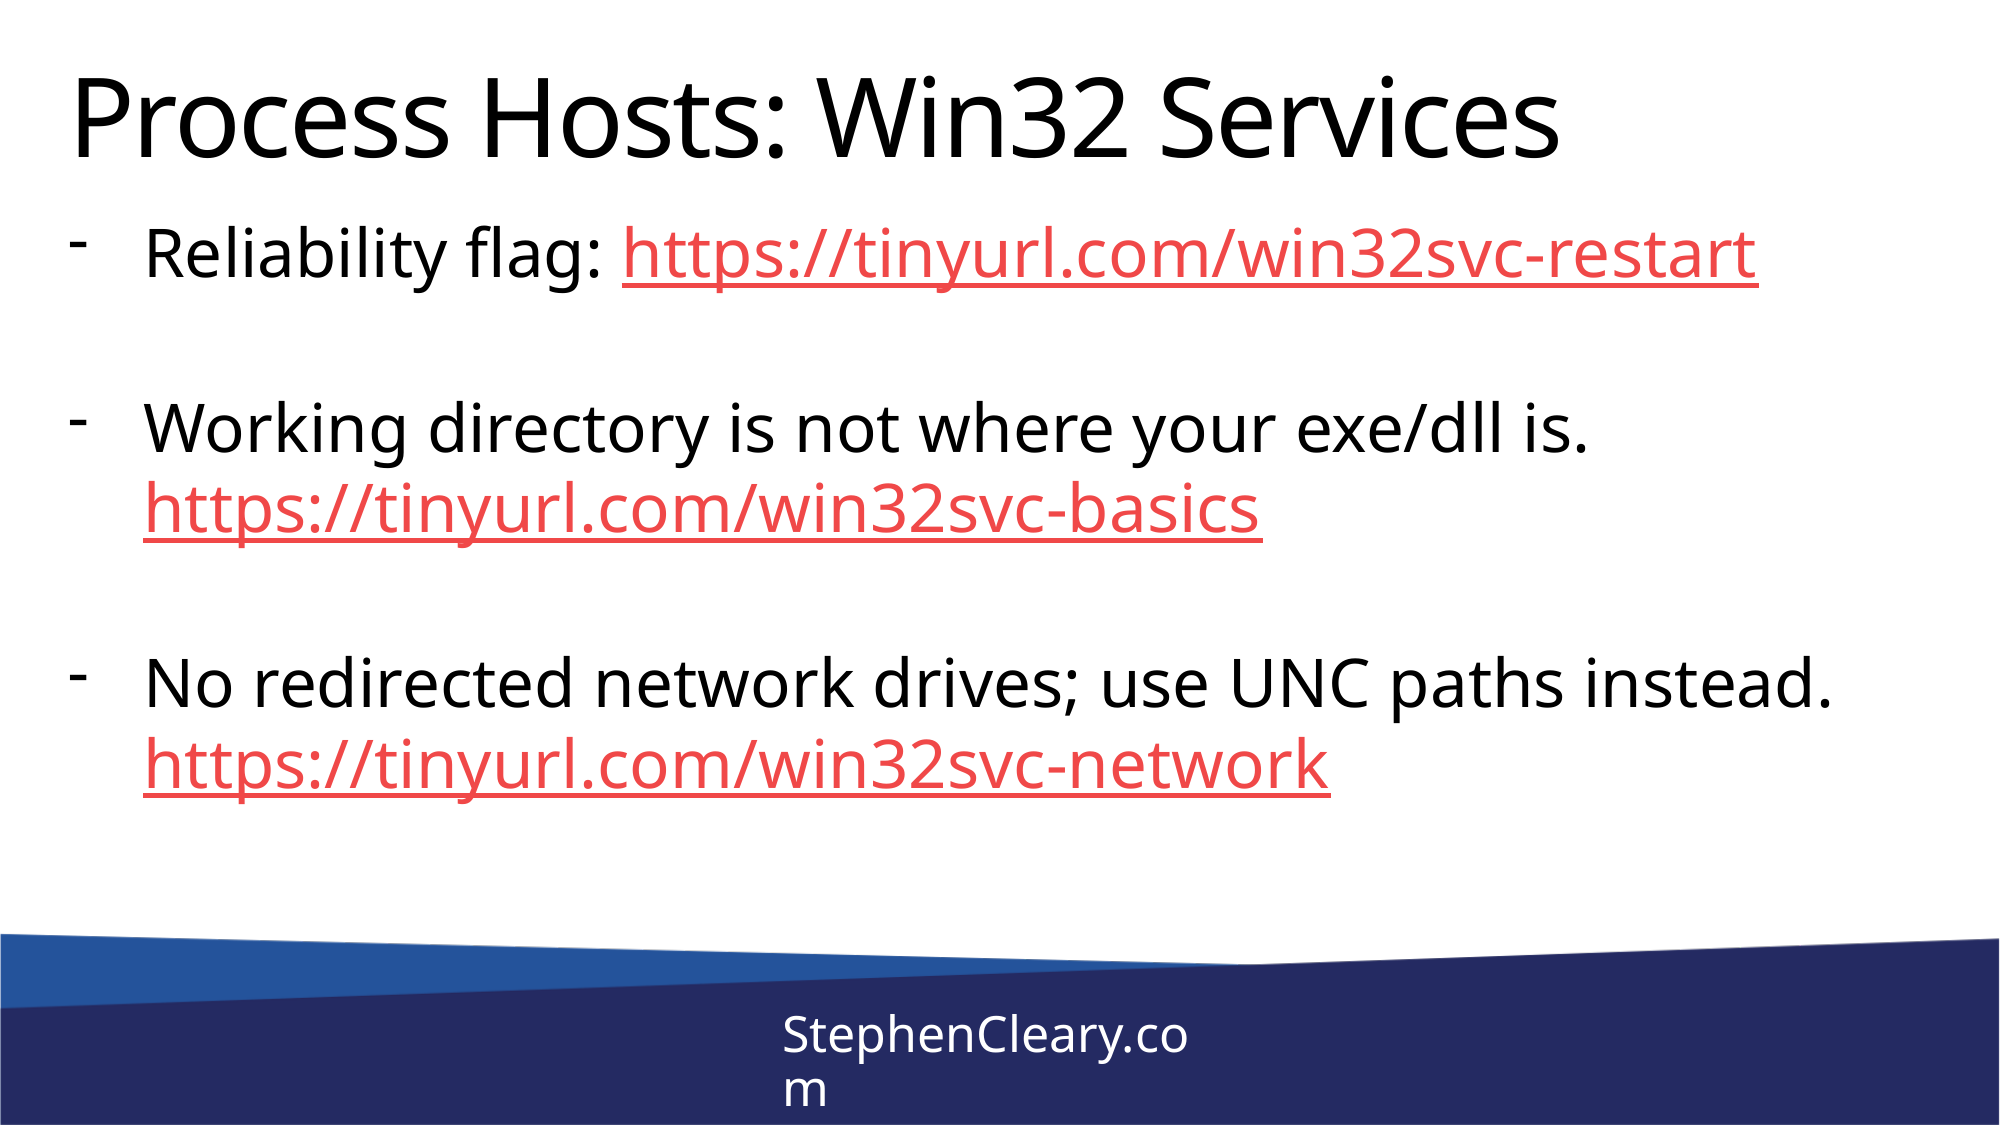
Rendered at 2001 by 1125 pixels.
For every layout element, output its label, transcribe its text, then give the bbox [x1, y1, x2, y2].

picture [0, 0, 2000, 1125]
title Process Hosts: Win32 Services [44, 47, 1957, 196]
list Reliability flag: https://tinyurl.com/win32svc-restart Working directory is not where your exe/dll is. https://tinyurl.com/win32svc-basics No redirected network drives; use UNC paths instead. https://tinyurl.com/win32svc-network [44, 196, 1956, 897]
